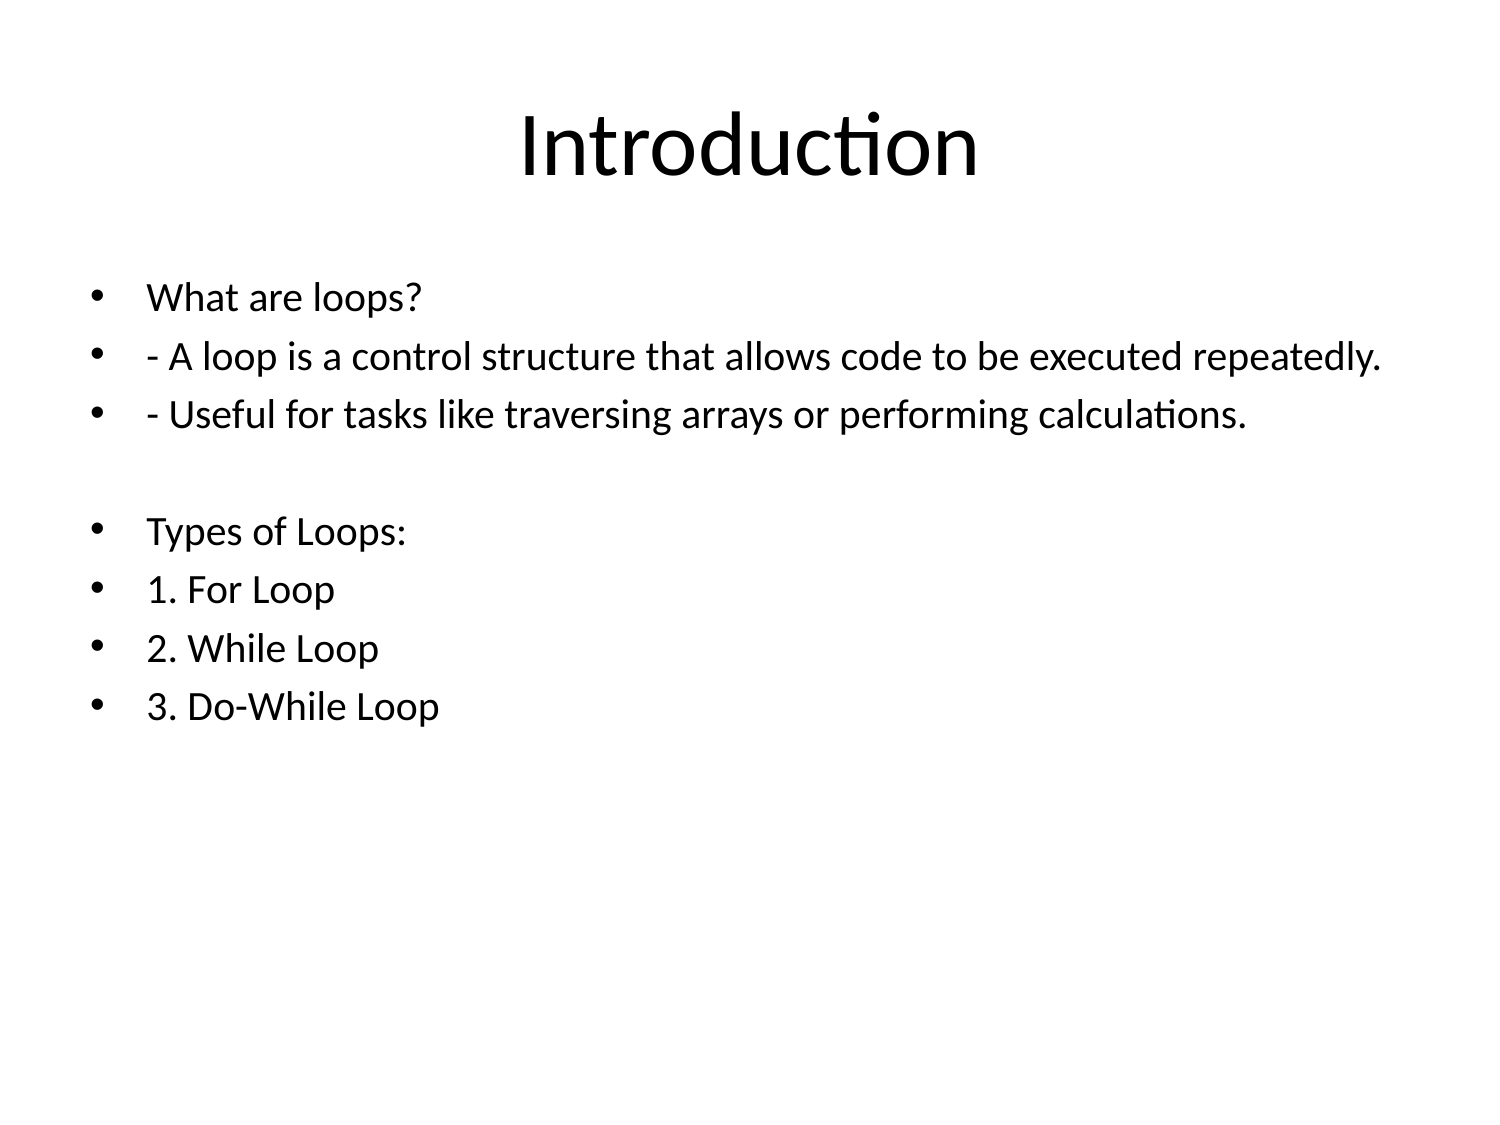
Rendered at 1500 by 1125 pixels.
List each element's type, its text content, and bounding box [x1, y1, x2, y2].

title Introduction [75, 45, 1425, 233]
list What are loops? - A loop is a control structure that allows code to be executed repeatedly. - Useful for tasks like traversing arrays or performing calculations. Types of Loops: 1. For Loop 2. While Loop 3. Do-While Loop [75, 262, 1425, 1005]
